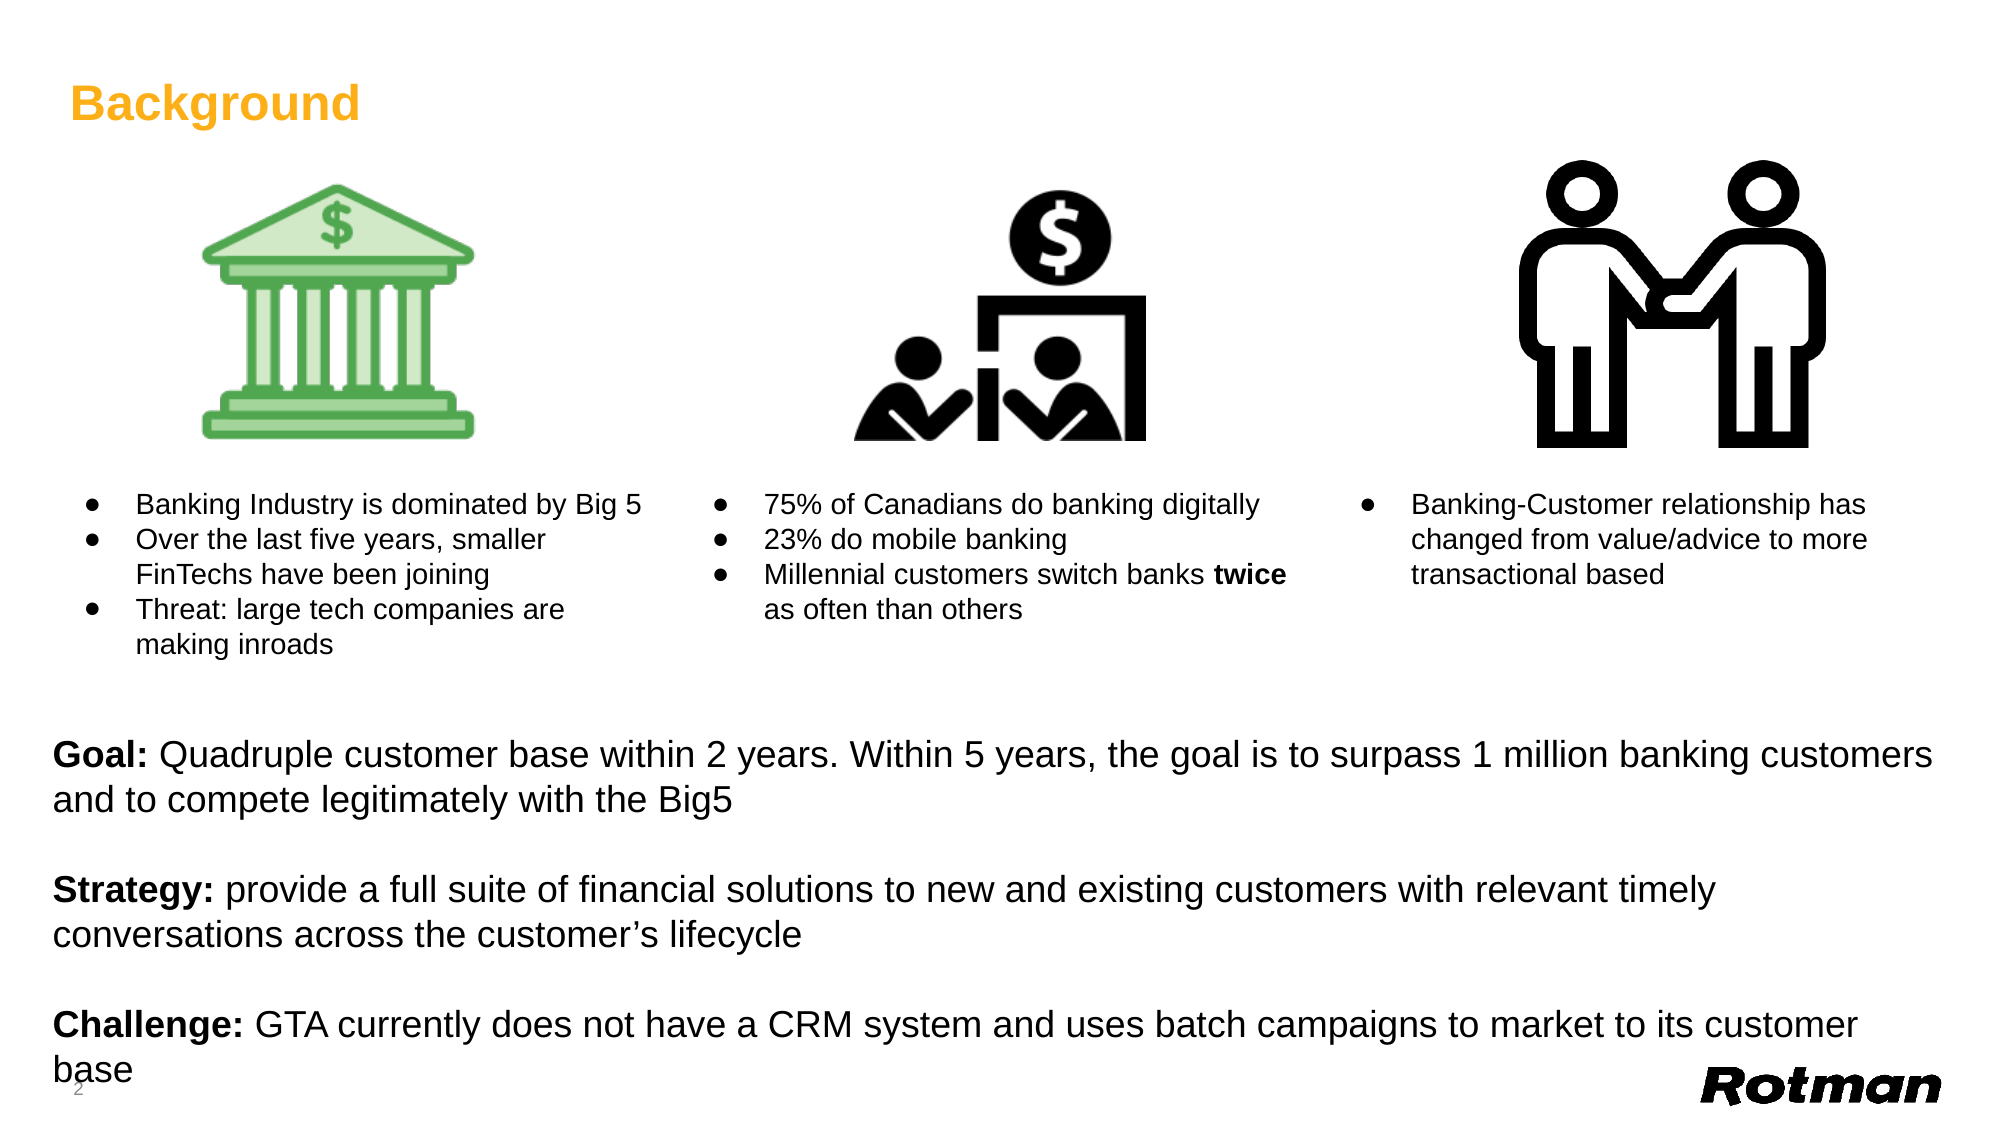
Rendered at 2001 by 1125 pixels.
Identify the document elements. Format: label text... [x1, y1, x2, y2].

text_box Goal: Quadruple customer base within 2 years. Within 5 years, the goal is to surpass 1 million banking customers and to compete legitimately with the Big5 Strategy: provide a full suite of financial solutions to new and existing customers with relevant timely conversations across the customer’s lifecycle Challenge: GTA currently does not have a CRM system and uses batch campaigns to market to its customer base [37, 714, 1963, 1071]
picture [854, 167, 1146, 441]
title Background [55, 45, 1630, 138]
text_box Banking Industry is dominated by Big 5 Over the last five years, smaller FinTechs have been joining Threat: large tech companies are making inroads [45, 470, 673, 684]
slide_number 2 [39, 1071, 118, 1106]
picture [1519, 160, 1827, 448]
text_box Banking-Customer relationship has changed from value/advice to more transactional based [1321, 470, 1955, 684]
picture [197, 168, 481, 440]
picture [1688, 1071, 1954, 1123]
text_box 75% of Canadians do banking digitally 23% do mobile banking Millennial customers switch banks twice as often than others [673, 470, 1308, 684]
